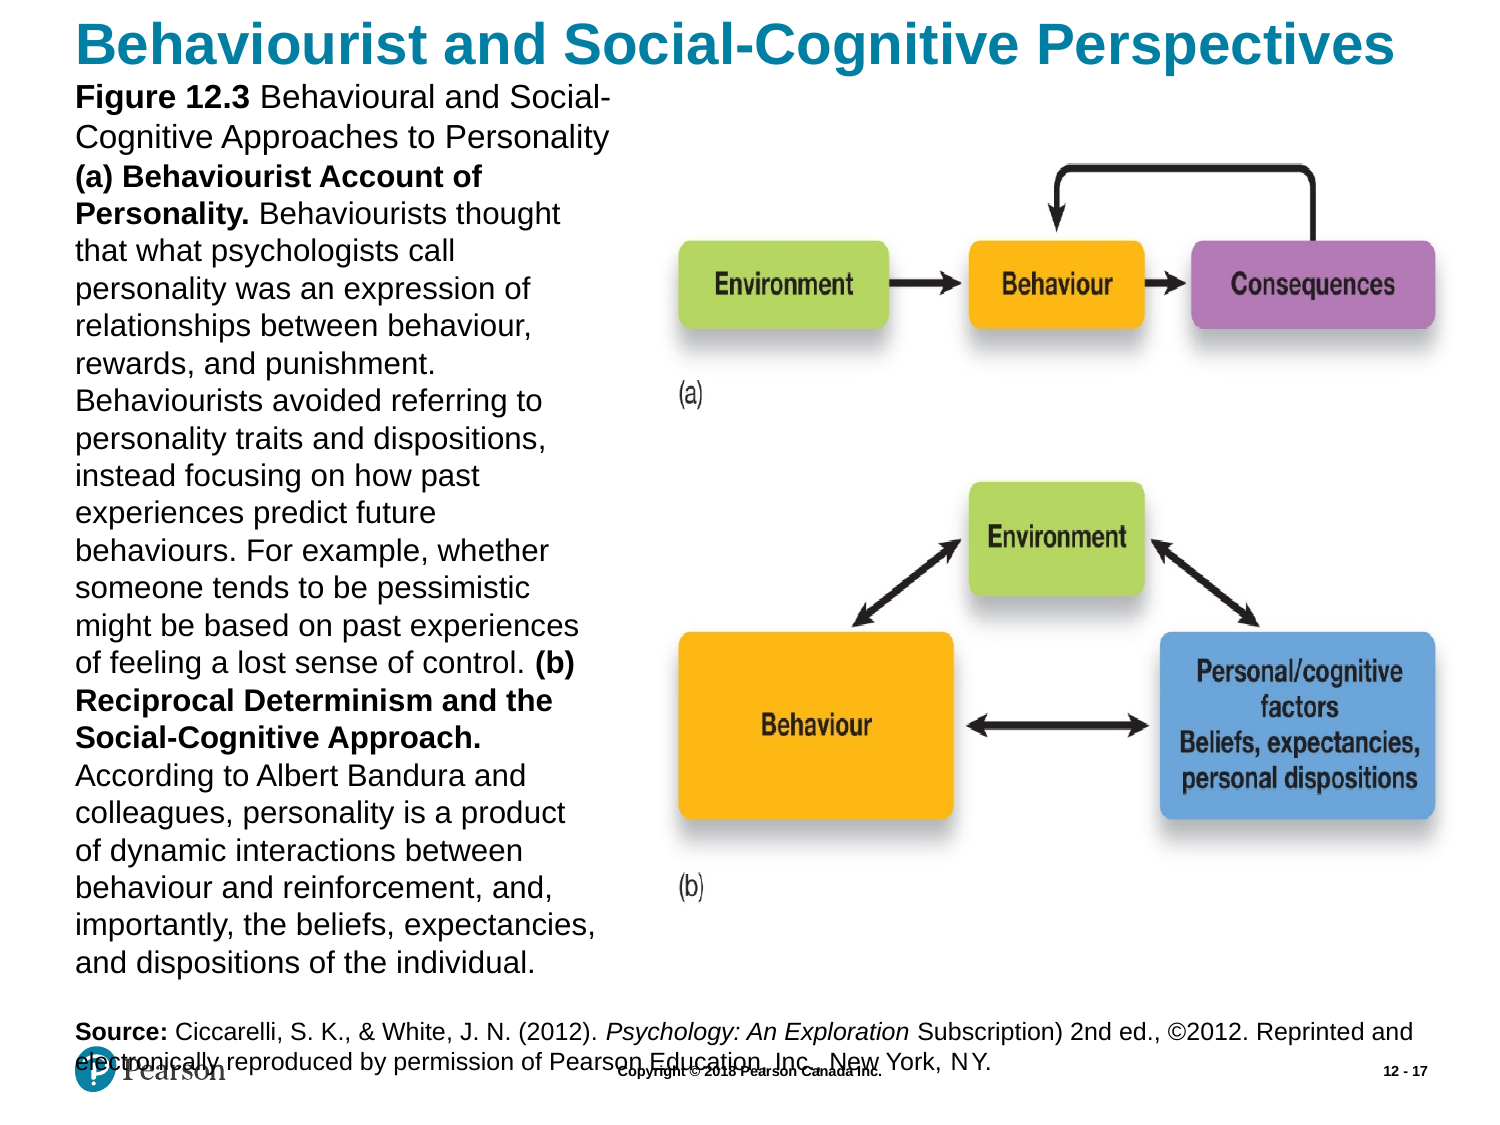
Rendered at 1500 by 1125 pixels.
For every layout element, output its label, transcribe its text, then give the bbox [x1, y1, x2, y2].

title Behaviourist and Social-Cognitive Perspectives [75, 7, 1425, 75]
list Figure 12.3 Behavioural and Social-Cognitive Approaches to Personality [75, 75, 750, 713]
list Source: Ciccarelli, S. K., & White, J. N. (2012). Psychology: An Exploration Subscription) 2nd ed., ©2012. Reprinted and electronically reproduced by permission of Pearson Education, Inc., New York, N Y. [75, 1015, 1425, 1035]
list (a) Behaviourist Account of Personality. Behaviourists thought that what psychologists call personality was an expression of relationships between behaviour, rewards, and punishment. Behaviourists avoided referring to personality traits and dispositions, instead focusing on how past experiences predict future behaviours. For example, whether someone tends to be pessimistic might be based on past experiences of feeling a lost sense of control. (b) Reciprocal Determinism and the Social-Cognitive Approach. According to Albert Bandura and colleagues, personality is a product of dynamic interactions between behaviour and reinforcement, and, importantly, the beliefs, expectancies, and dispositions of the individual. [75, 155, 600, 969]
picture [649, 155, 1463, 913]
